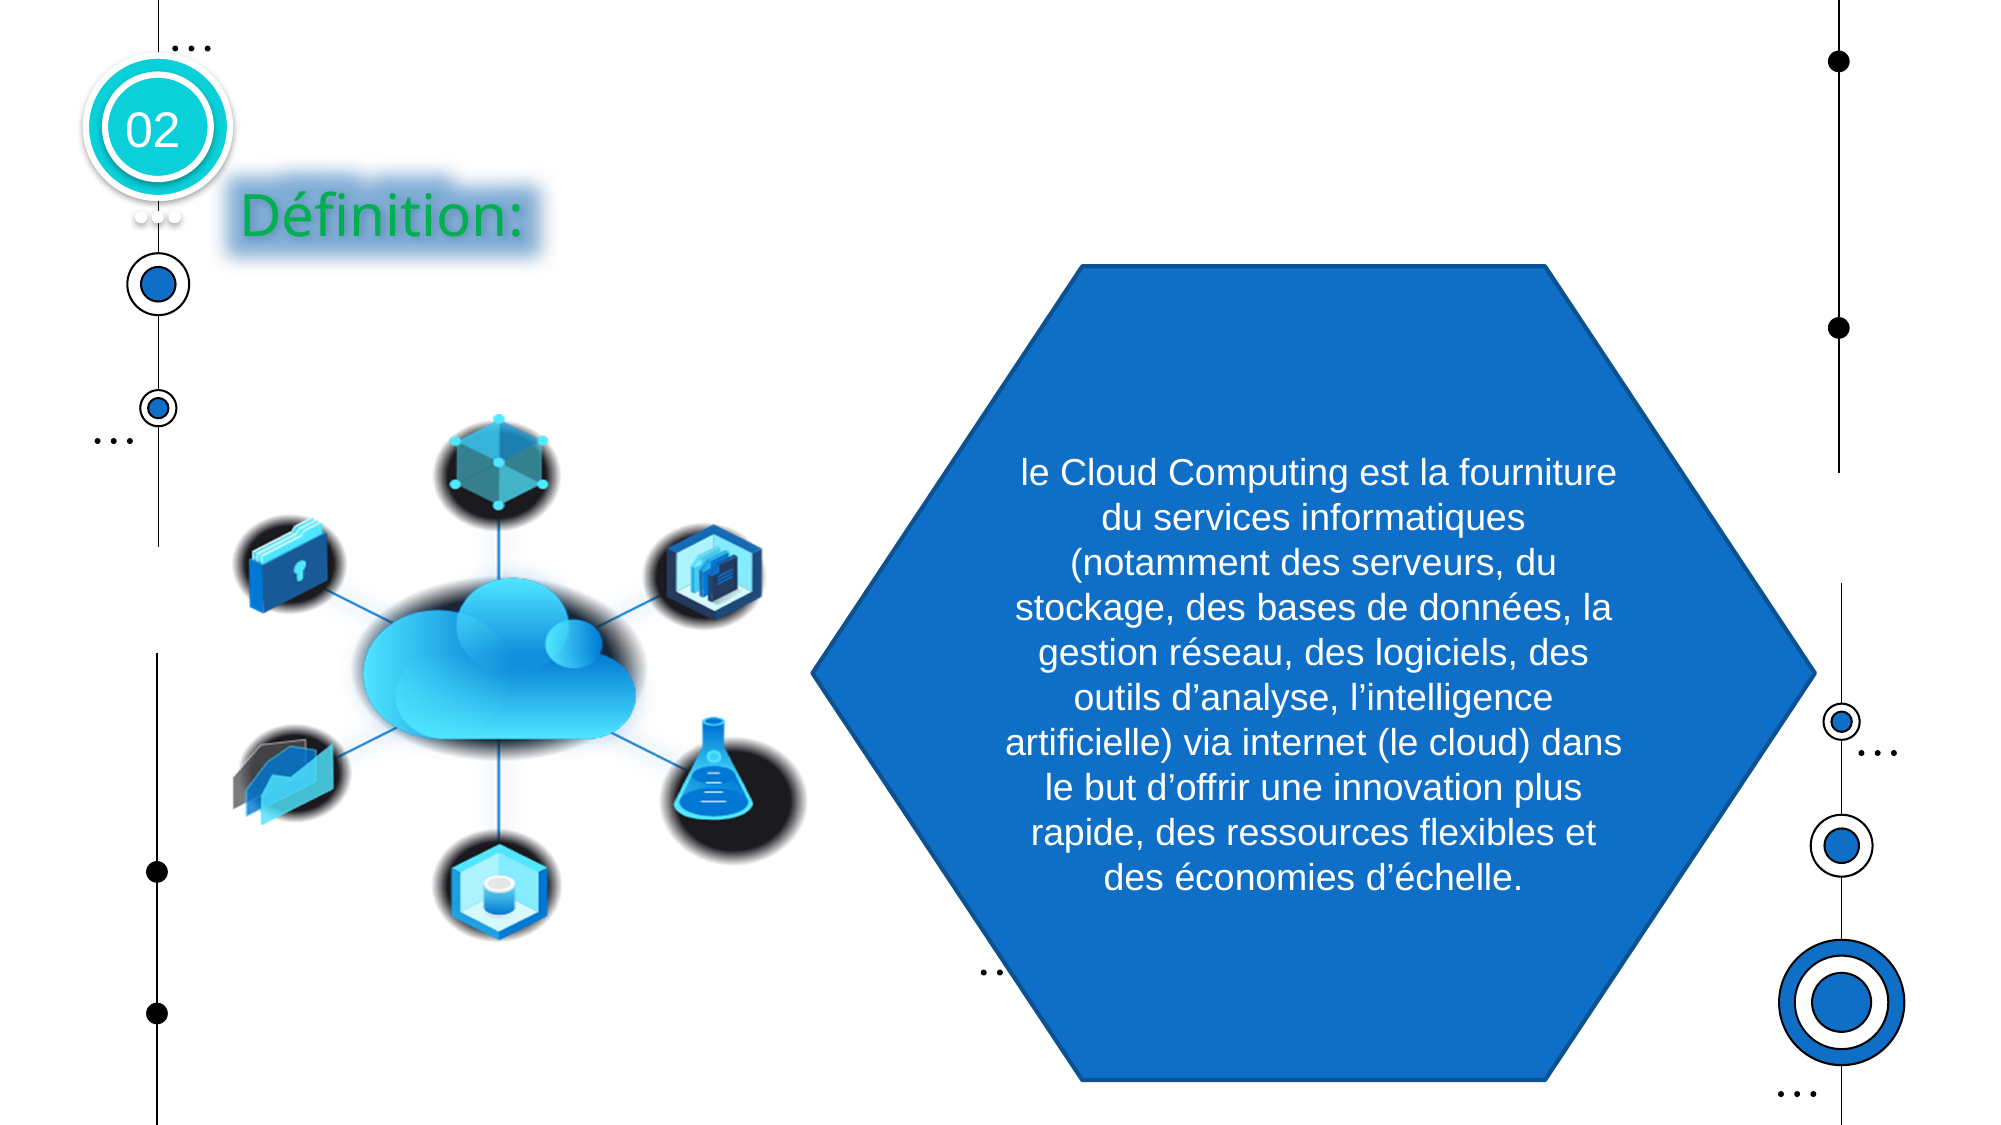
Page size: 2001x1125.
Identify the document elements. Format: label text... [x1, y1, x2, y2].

text_box Définition: [167, 157, 1183, 255]
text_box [85, 55, 231, 221]
picture [229, 414, 808, 945]
text_box le Cloud Computing est la fourniture du services informatiques (notamment des serveurs, du stockage, des bases de données, la gestion réseau, des logiciels, des outils d’analyse, l’intelligence artificielle) via internet (le cloud) dans le but d’offrir une innovation plus rapide, des ressources flexibles et des économies d’échelle. [813, 264, 1817, 1083]
